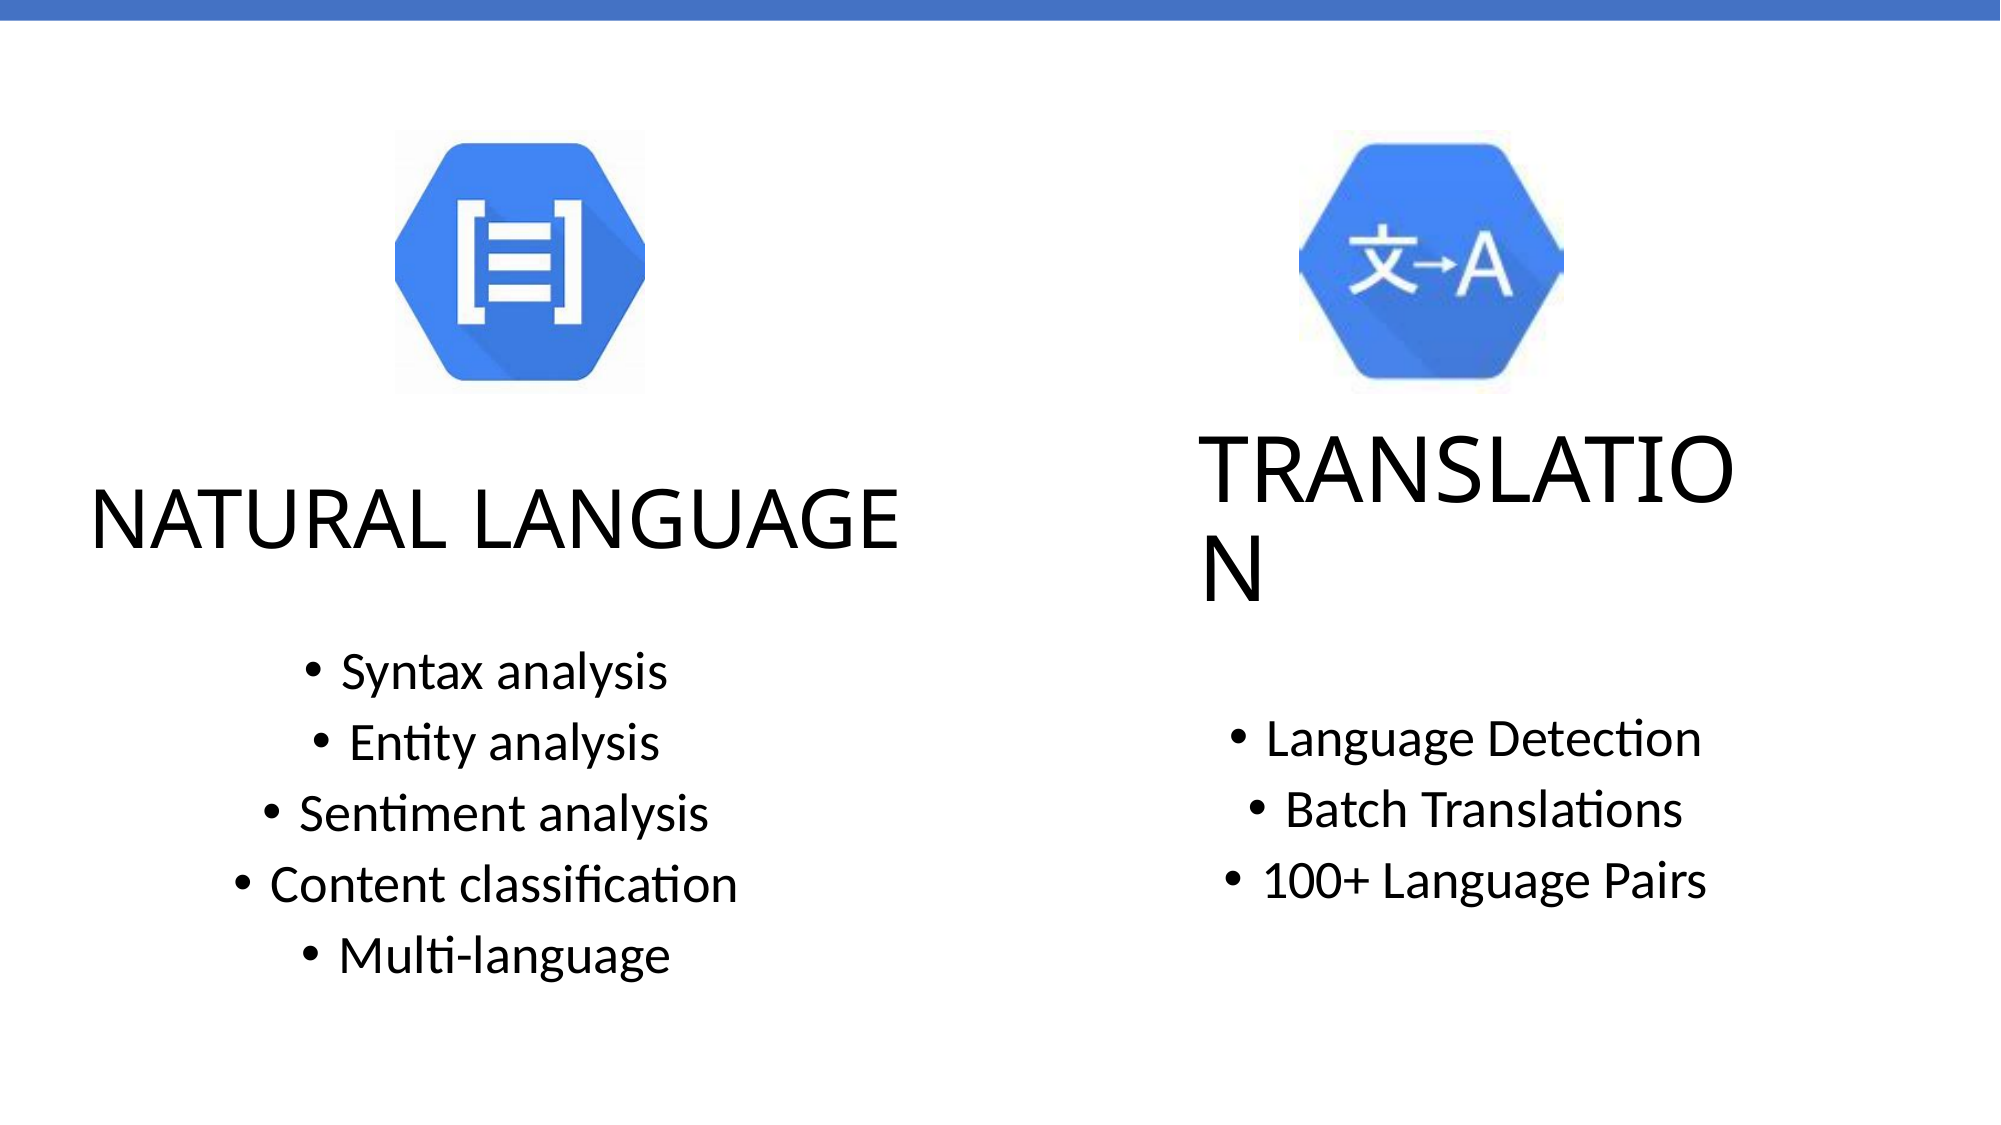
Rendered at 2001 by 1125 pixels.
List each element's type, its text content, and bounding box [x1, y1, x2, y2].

text_box Language Detection Batch Translations 100+ Language Pairs [1047, 563, 1904, 1057]
text_box [0, 0, 2000, 21]
text_box Translation [1183, 413, 1768, 563]
text_box Natural language [38, 441, 953, 603]
picture [1299, 130, 1564, 394]
picture [395, 130, 645, 394]
text_box Syntax analysis Entity analysis Sentiment analysis Content classification Multi-language [159, 634, 833, 1047]
